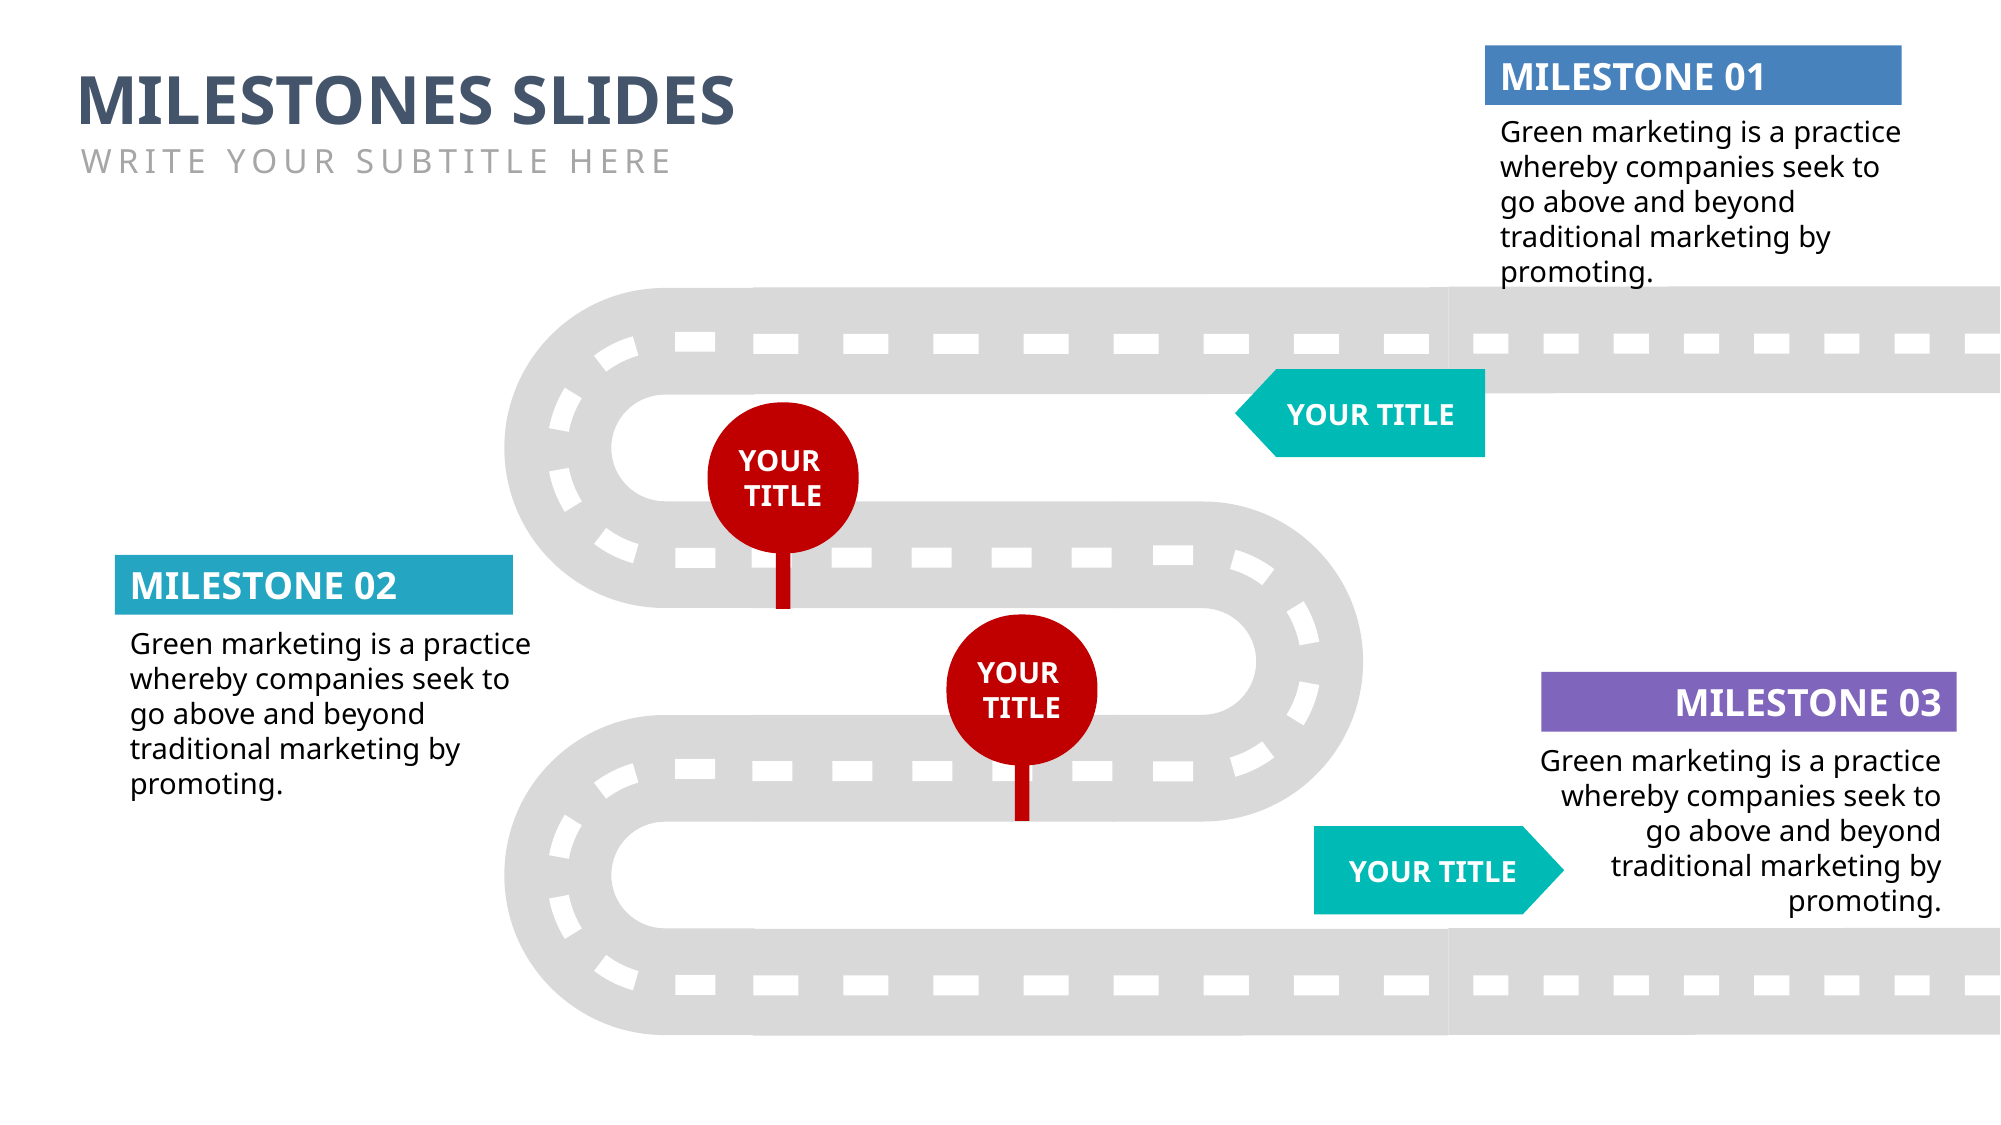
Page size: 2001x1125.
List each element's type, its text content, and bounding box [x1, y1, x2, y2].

text_box [753, 333, 799, 354]
text_box [1613, 975, 1649, 996]
text_box [593, 763, 639, 799]
text_box [933, 975, 979, 996]
text_box [1824, 333, 1860, 354]
text_box [594, 954, 639, 991]
text_box [1964, 975, 2000, 996]
text_box [549, 814, 582, 859]
text_box [991, 547, 1032, 568]
text_box [1286, 601, 1320, 646]
text_box [992, 761, 1014, 782]
text_box [1023, 333, 1069, 354]
text_box MILESTONES SLIDES [60, 50, 752, 146]
text_box [775, 554, 791, 609]
text_box [1894, 975, 1930, 996]
text_box [752, 568, 775, 609]
text_box [1113, 975, 1159, 996]
text_box [843, 333, 889, 354]
text_box [752, 761, 793, 782]
text_box [675, 974, 716, 995]
text_box [1543, 333, 1579, 354]
text_box [504, 287, 755, 608]
text_box [1473, 975, 1509, 996]
text_box [1964, 333, 2000, 354]
text_box [831, 547, 872, 568]
text_box [1230, 549, 1275, 586]
text_box [1824, 975, 1860, 996]
text_box [594, 527, 639, 564]
text_box [1543, 975, 1579, 996]
text_box [1286, 681, 1320, 726]
text_box [1014, 766, 1030, 821]
text_box [1293, 975, 1339, 996]
text_box Green marketing is a practice whereby companies seek to go above and beyond traditional marketing by promoting. [1485, 106, 1932, 297]
text_box [751, 548, 775, 568]
text_box [1683, 975, 1720, 996]
text_box [753, 714, 1115, 822]
text_box [1473, 333, 1509, 354]
text_box [675, 331, 716, 352]
text_box [1613, 333, 1649, 354]
text_box [832, 761, 873, 782]
text_box [1314, 826, 1510, 915]
text_box [675, 758, 716, 779]
text_box [675, 547, 716, 568]
text_box [946, 614, 1098, 766]
text_box [843, 975, 889, 996]
text_box MILESTONE 03 [1541, 671, 1957, 732]
text_box [1894, 333, 1930, 354]
text_box [1235, 369, 1486, 458]
text_box [1683, 333, 1720, 354]
text_box [791, 501, 1114, 609]
text_box [1448, 286, 2000, 394]
text_box [753, 928, 1449, 1036]
text_box [1203, 333, 1249, 354]
text_box [911, 547, 952, 568]
text_box [1754, 975, 1790, 996]
text_box MILESTONE 01 [1485, 45, 1902, 105]
text_box [933, 333, 979, 354]
text_box [1113, 333, 1159, 354]
text_box [1449, 927, 2000, 1035]
text_box YOUR TITLE [1334, 845, 1532, 896]
text_box MILESTONE 02 [114, 554, 513, 615]
text_box [1293, 333, 1339, 354]
text_box [1383, 975, 1429, 996]
text_box [1203, 975, 1249, 996]
text_box YOUR TITLE [1272, 388, 1470, 438]
text_box Green marketing is a practice whereby companies seek to go above and beyond traditional marketing by promoting. [1510, 735, 1957, 925]
text_box [753, 287, 1449, 395]
text_box [1071, 547, 1112, 568]
text_box [1072, 761, 1113, 782]
text_box [549, 387, 582, 432]
text_box [504, 715, 753, 1036]
text_box [707, 402, 859, 554]
text_box WRITE YOUR SUBTITLE HERE [66, 132, 686, 188]
text_box [1383, 333, 1429, 354]
text_box YOUR TITLE [962, 647, 1082, 732]
text_box [1153, 545, 1194, 566]
text_box [593, 336, 639, 372]
text_box [1229, 741, 1275, 777]
text_box [1114, 501, 1364, 822]
text_box [549, 894, 582, 939]
text_box [753, 975, 799, 996]
text_box [1153, 761, 1194, 782]
text_box [1754, 333, 1790, 354]
text_box [1023, 975, 1069, 996]
text_box [549, 467, 582, 512]
text_box YOUR TITLE [723, 435, 843, 520]
text_box [912, 761, 953, 782]
text_box Green marketing is a practice whereby companies seek to go above and beyond traditional marketing by promoting. [114, 618, 561, 808]
